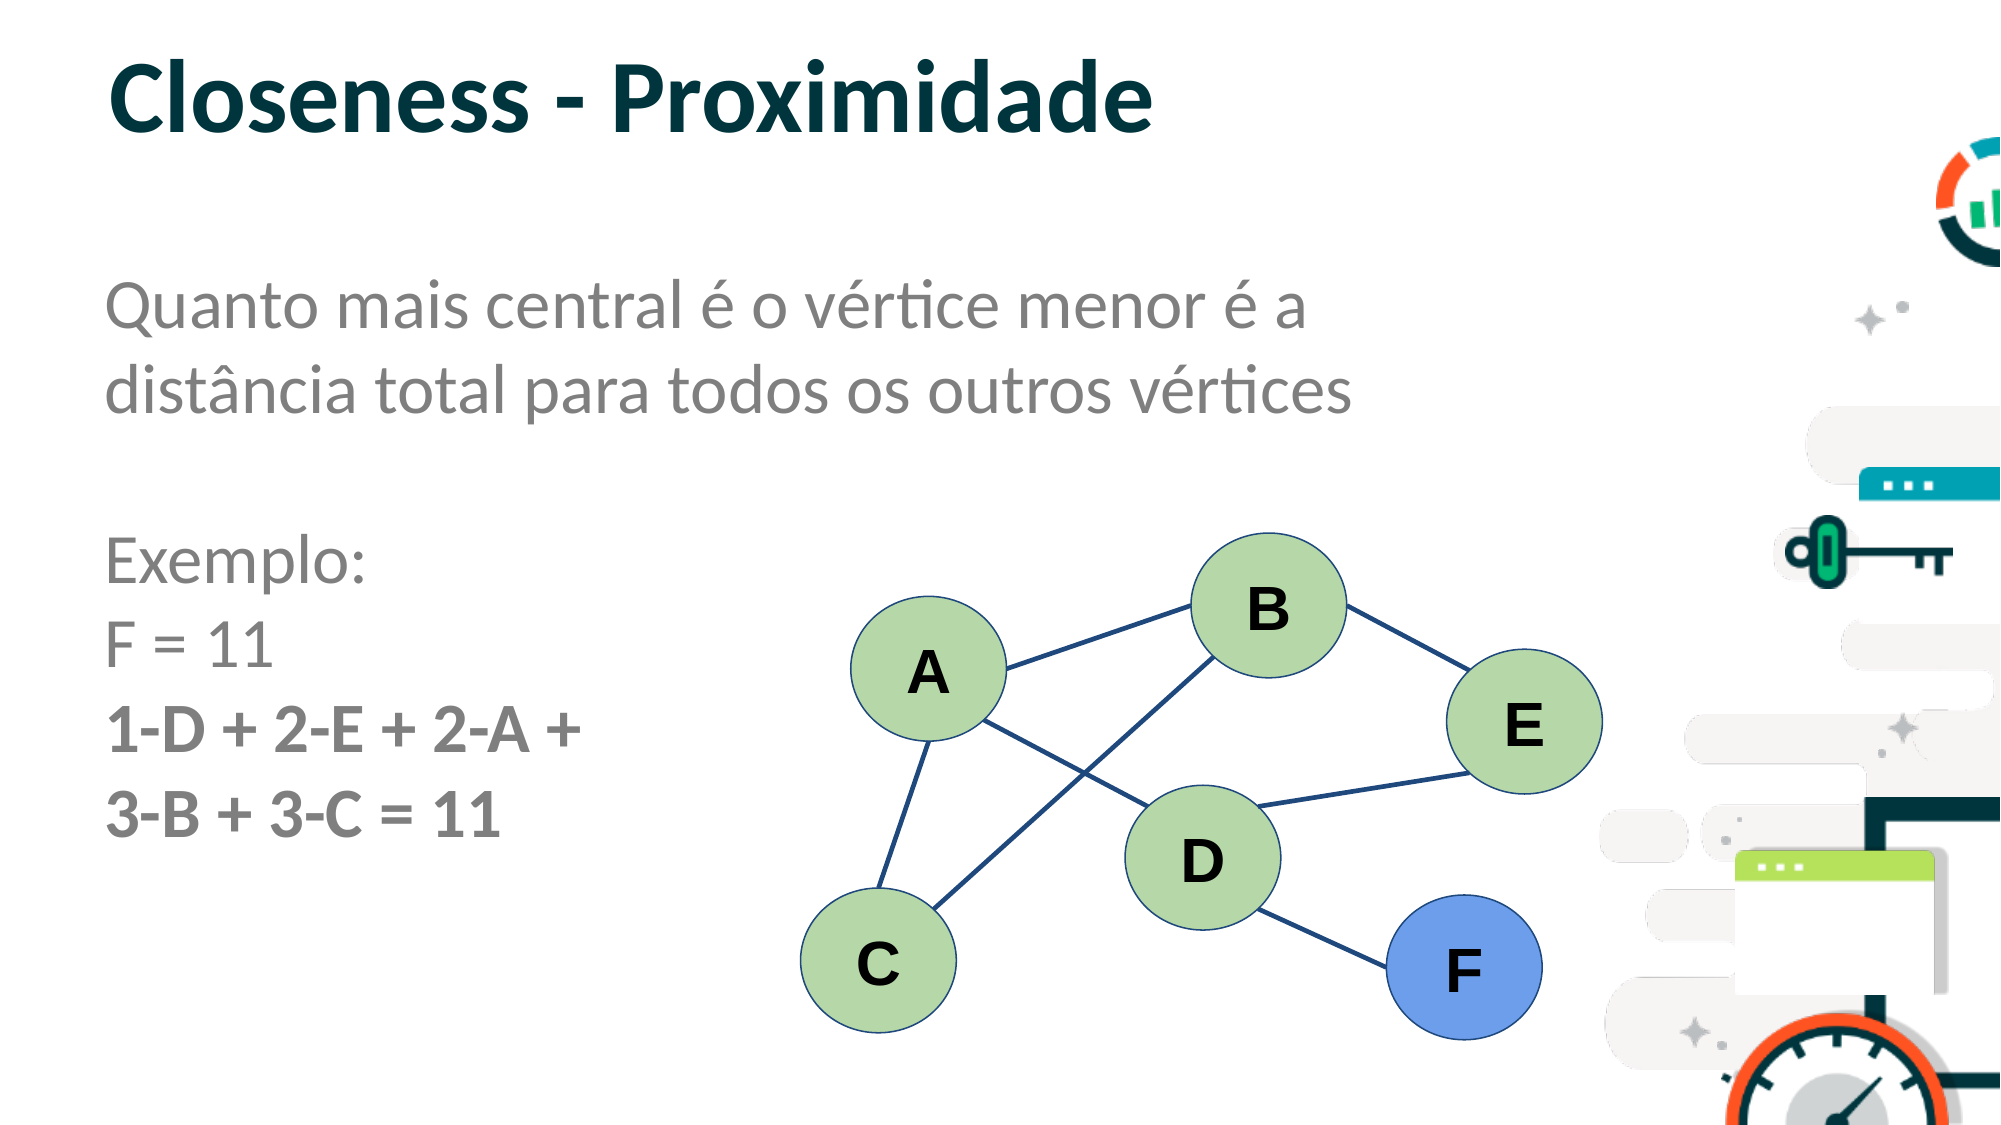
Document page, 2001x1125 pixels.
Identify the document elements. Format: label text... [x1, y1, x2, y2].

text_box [933, 656, 1215, 910]
text_box F [1386, 894, 1543, 1040]
picture [1896, 301, 1909, 313]
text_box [1346, 605, 1470, 671]
text_box A [850, 596, 1001, 739]
text_box C [800, 888, 957, 1033]
picture [1599, 406, 2000, 1125]
title Closeness - Proximidade [94, 0, 1892, 199]
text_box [878, 740, 929, 889]
picture [1854, 304, 1886, 336]
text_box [1257, 772, 1470, 807]
text_box D [1159, 787, 1281, 931]
picture [1936, 137, 2000, 267]
subtitle Quanto mais central é o vértice menor é a distância total para todos os outros vértices Exemplo: F = 11 1-D + 2-E + 2-A + 3-B + 3-C = 11 [89, 249, 1590, 1025]
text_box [1257, 908, 1387, 968]
text_box B [1191, 533, 1347, 678]
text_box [1006, 605, 1192, 655]
text_box E [1446, 649, 1603, 794]
